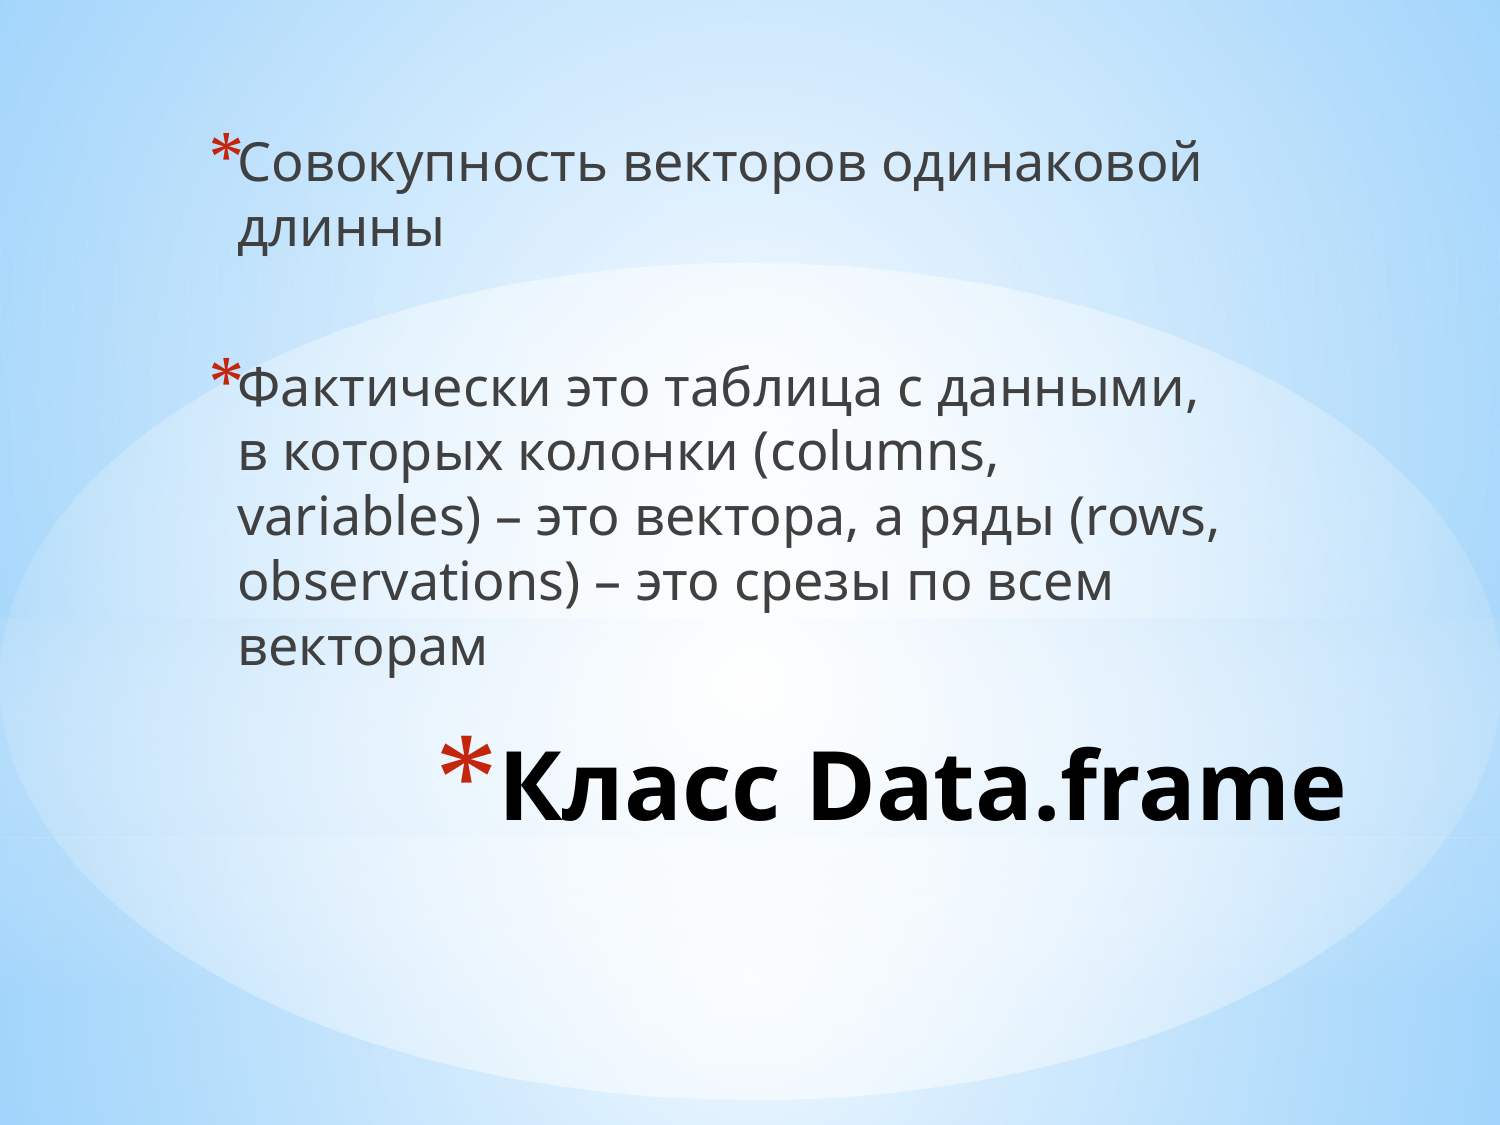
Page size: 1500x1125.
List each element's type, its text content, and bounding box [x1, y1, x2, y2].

title Класс Data.frame [294, 717, 1363, 905]
list Совокупность векторов одинаковой длинны Фактически это таблица с данными, в которых колонки (columns, variables) – это вектора, а ряды (rows, observations) – это срезы по всем векторам [187, 120, 1238, 690]
